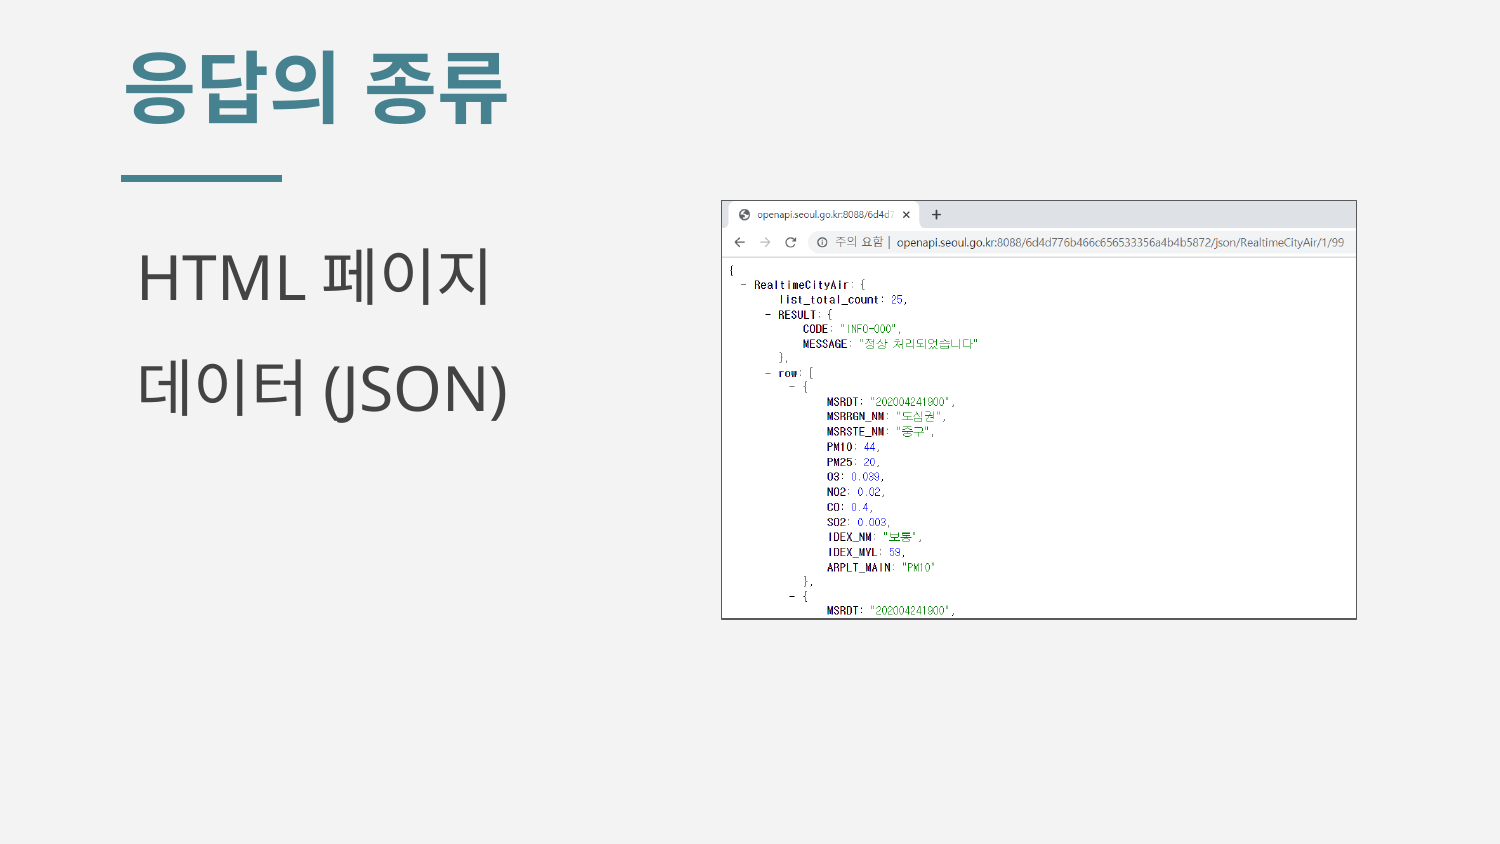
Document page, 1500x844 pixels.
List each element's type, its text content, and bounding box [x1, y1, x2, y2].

title 응답의 종류 [108, 23, 1235, 149]
list HTML페이지 데이터(JSON) [121, 211, 723, 725]
picture [722, 201, 1357, 619]
